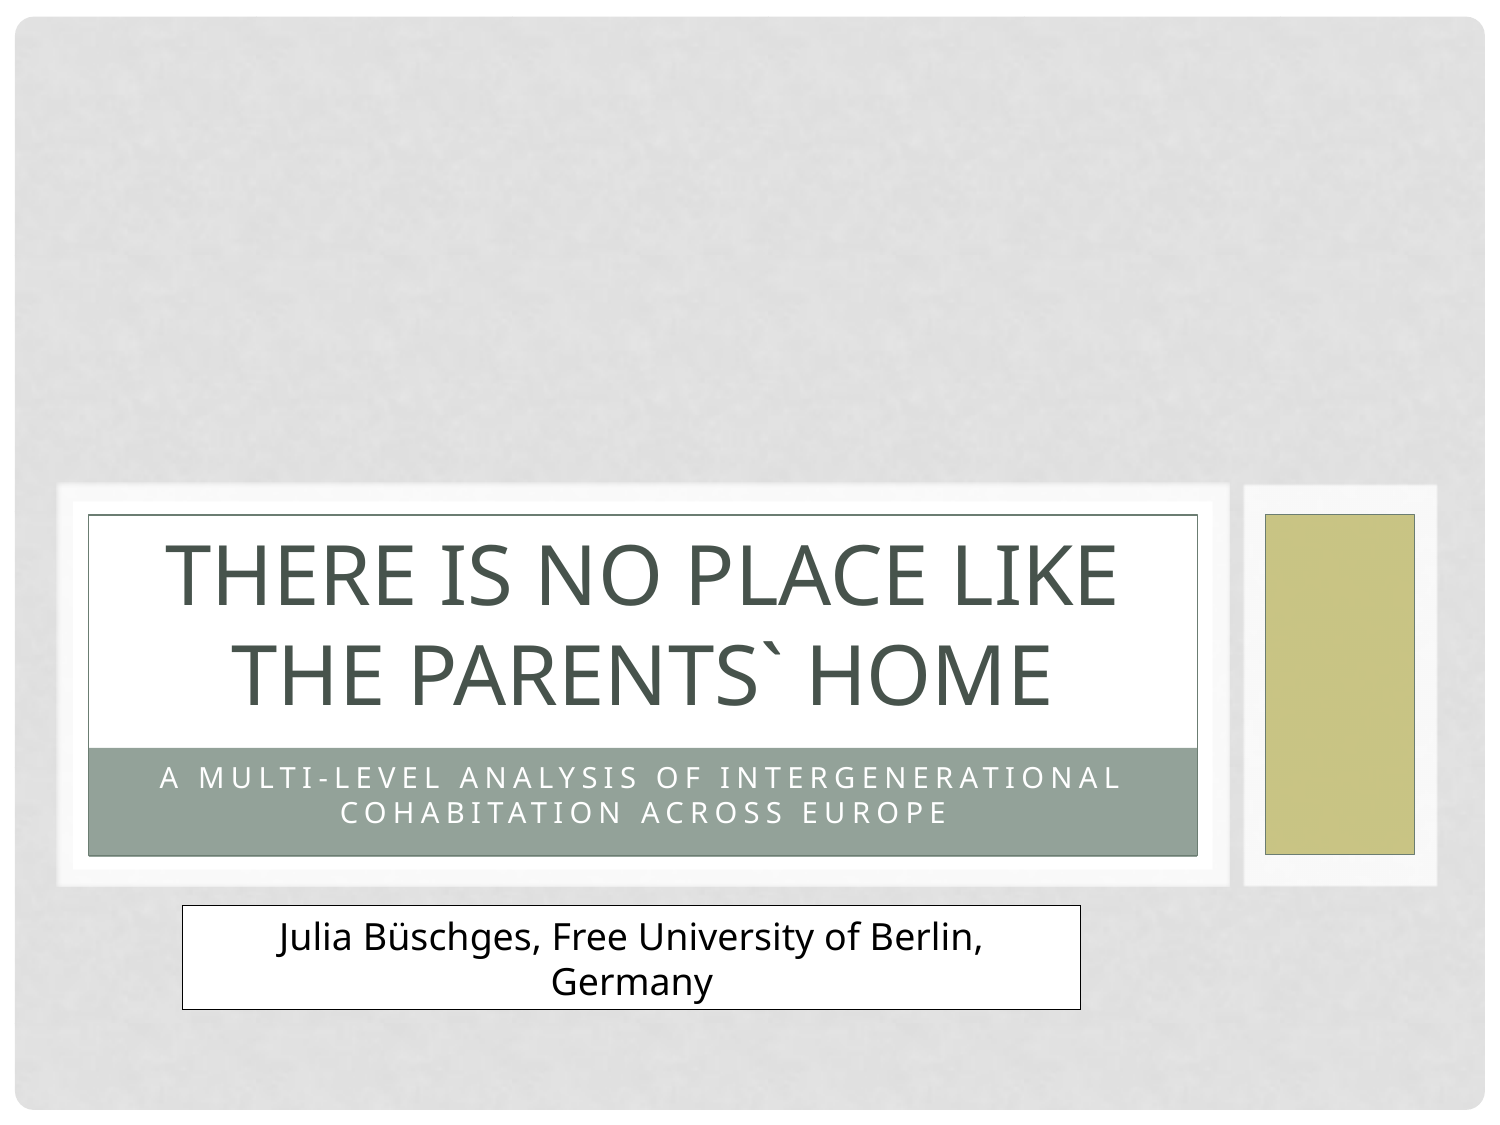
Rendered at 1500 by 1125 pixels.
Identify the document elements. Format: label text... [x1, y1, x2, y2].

text_box Julia Büschges, Free University of Berlin, Germany [182, 905, 1081, 1010]
subtitle A multi-level Analysis of intergenerational cohabitation across europE [105, 751, 1181, 858]
title There is no place like the parents` home [99, 529, 1187, 730]
